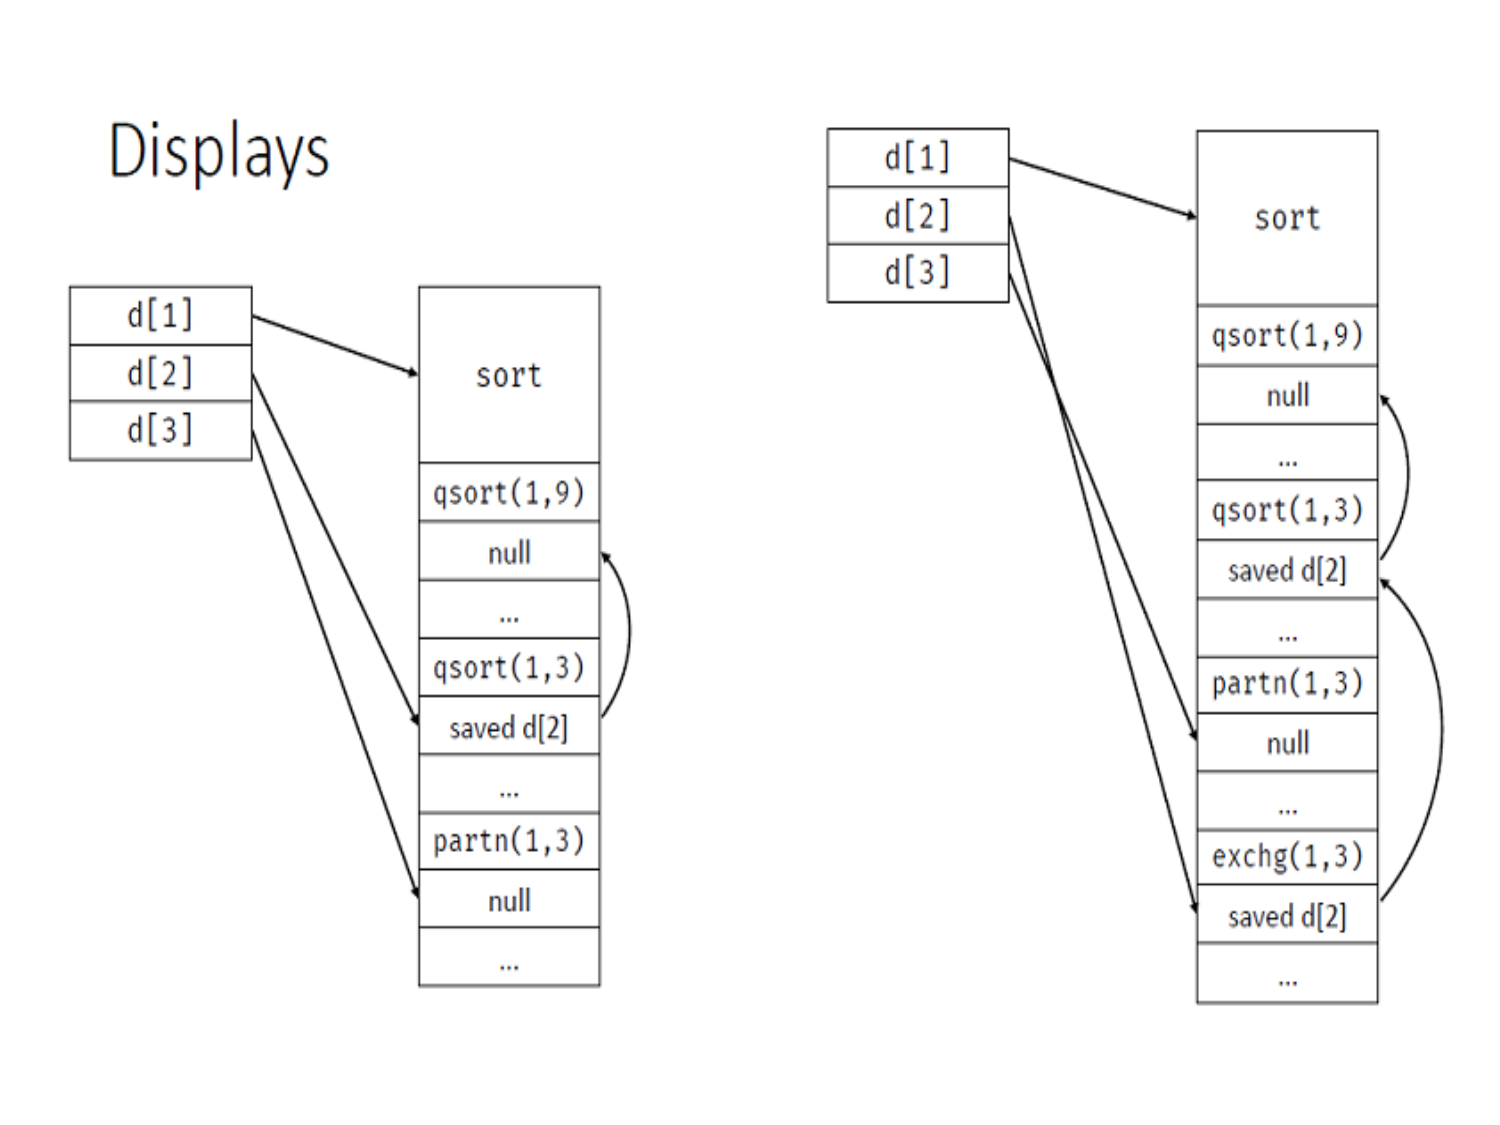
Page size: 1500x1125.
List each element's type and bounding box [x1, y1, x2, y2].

picture [49, 62, 1500, 1038]
